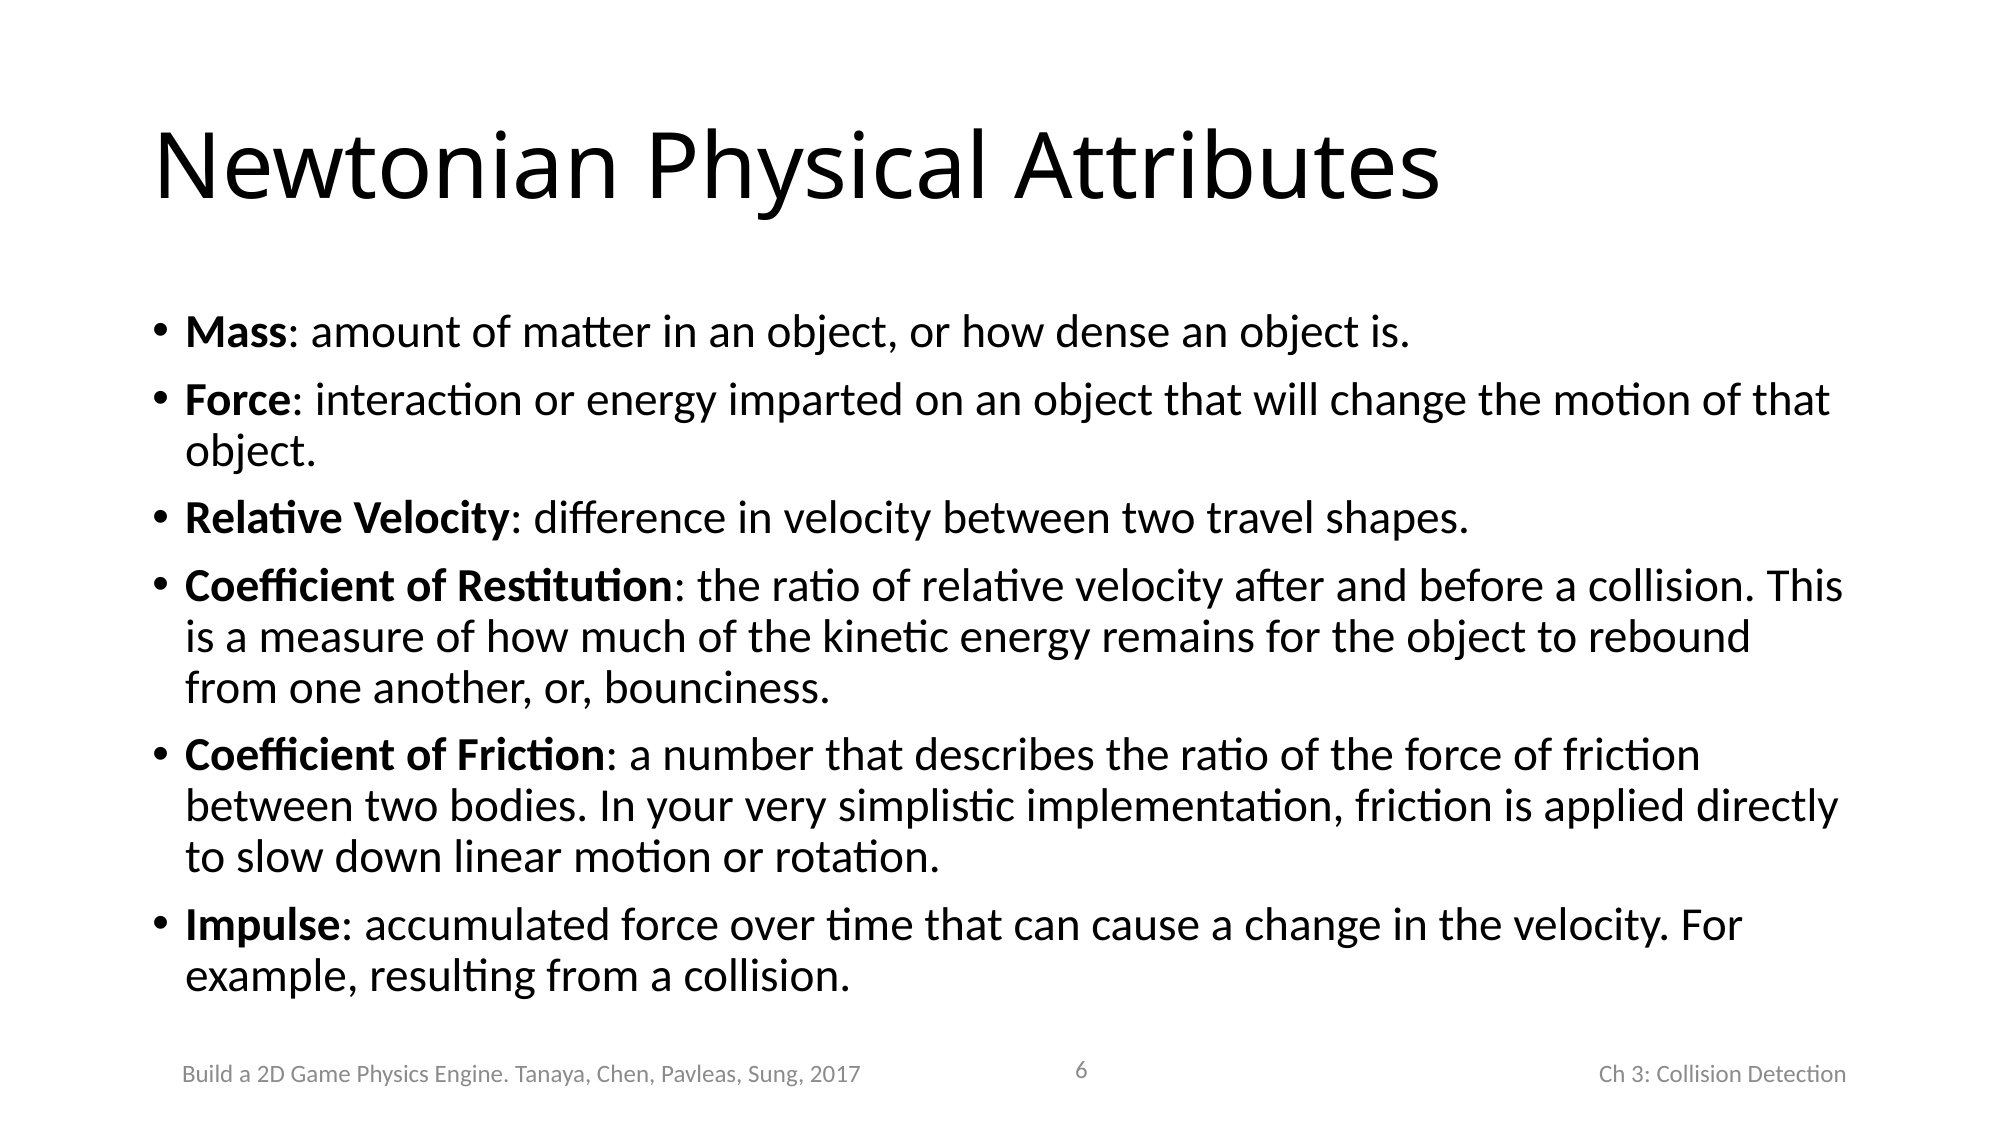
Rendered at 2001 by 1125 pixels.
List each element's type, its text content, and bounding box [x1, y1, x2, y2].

title Newtonian Physical Attributes [137, 59, 1863, 278]
list Mass: amount of matter in an object, or how dense an object is. Force: interaction or energy imparted on an object that will change the motion of that object. Relative Velocity: difference in velocity between two travel shapes. Coefficient of Restitution: the ratio of relative velocity after and before a collision. This is a measure of how much of the kinetic energy remains for the object to rebound from one another, or, bounciness. Coefficient of Friction: a number that describes the ratio of the force of friction between two bodies. In your very simplistic implementation, friction is applied directly to slow down linear motion or rotation. Impulse: accumulated force over time that can cause a change in the velocity. For example, resulting from a collision. [137, 299, 1863, 1014]
